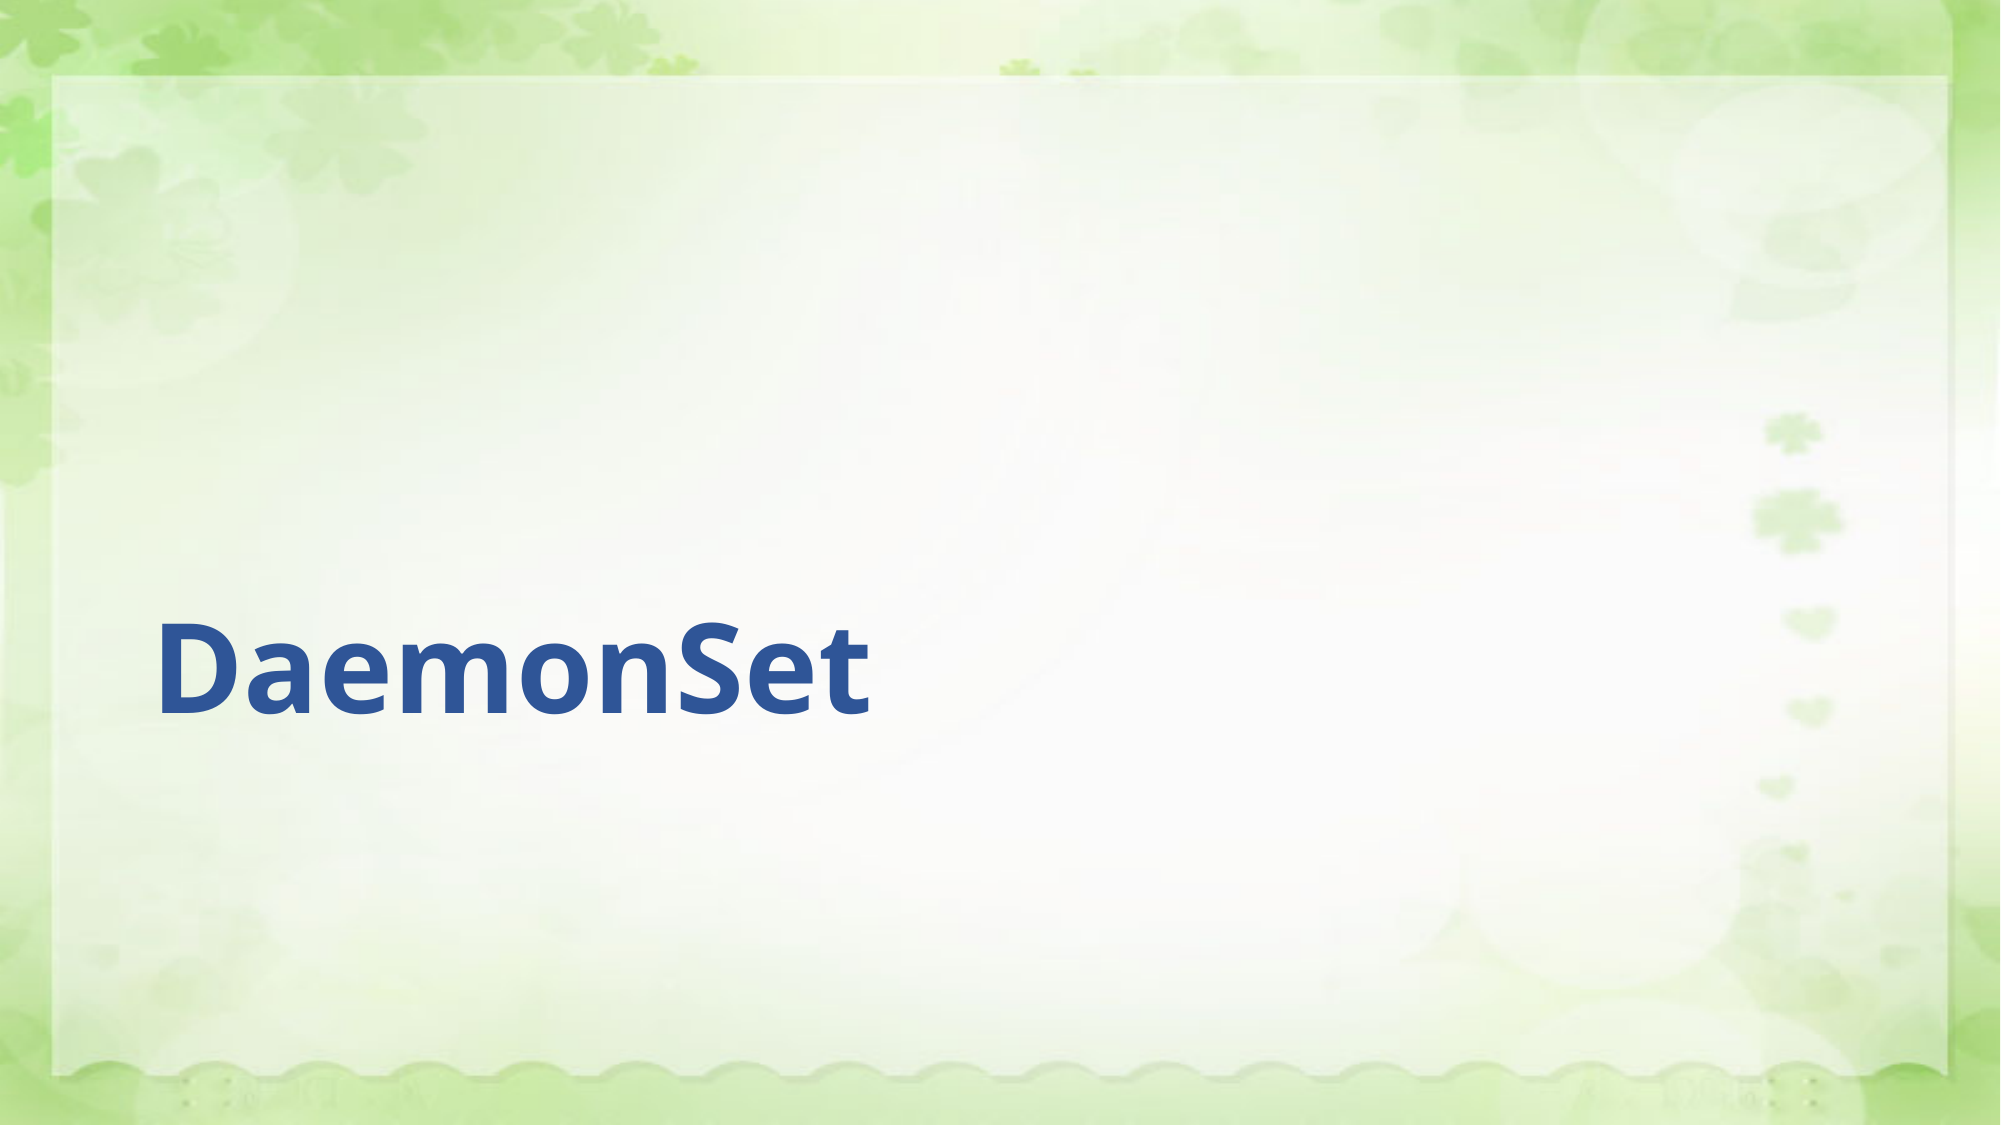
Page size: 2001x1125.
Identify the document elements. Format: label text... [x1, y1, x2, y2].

picture [0, 0, 2001, 1125]
title DaemonSet [136, 280, 1862, 749]
